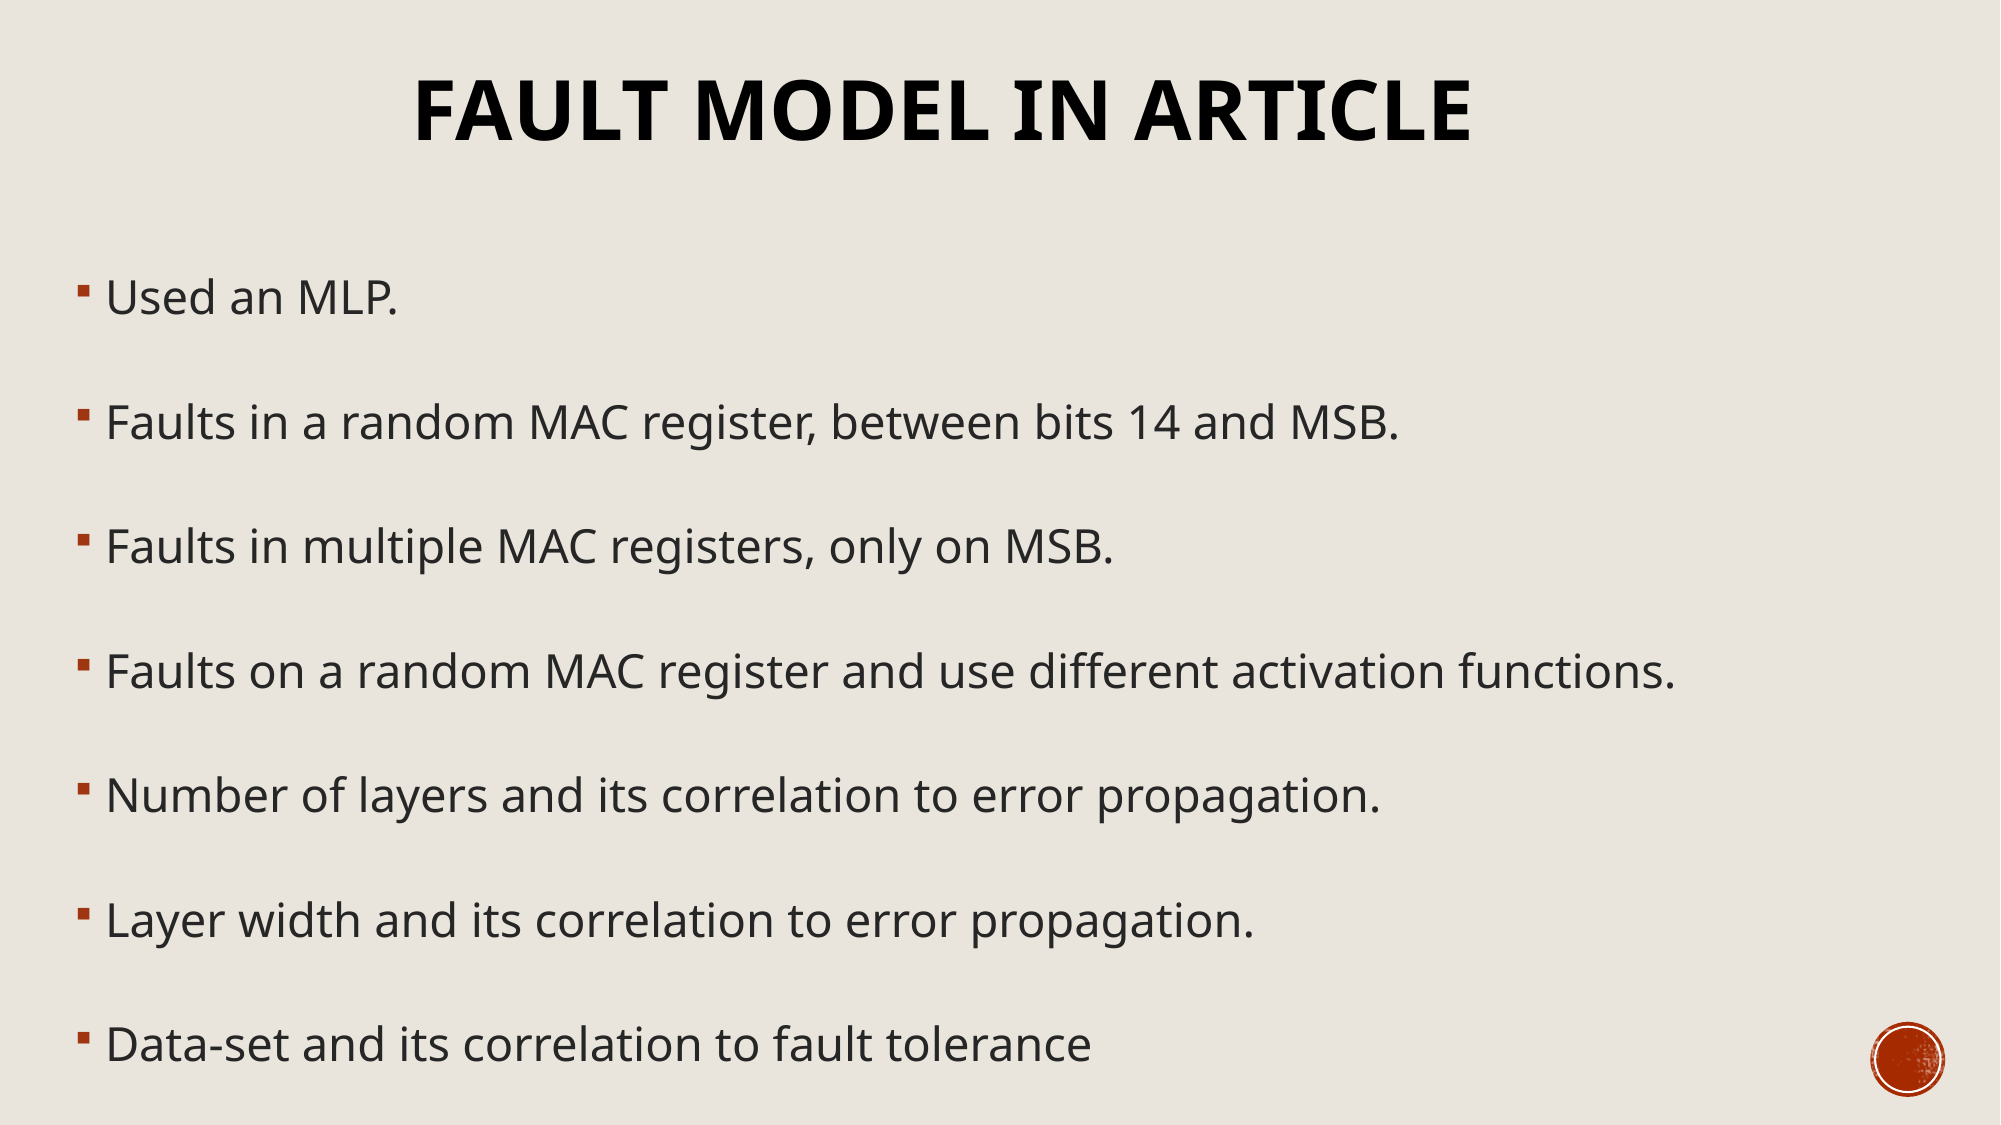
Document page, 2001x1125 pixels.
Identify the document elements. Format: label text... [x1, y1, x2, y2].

list Used an MLP. Faults in a random MAC register, between bits 14 and MSB. Faults in multiple MAC registers, only on MSB. Faults on a random MAC register and use different activation functions. Number of layers and its correlation to error propagation. Layer width and its correlation to error propagation. Data-set and its correlation to fault tolerance [13, 204, 1980, 1085]
title Fault model in article [112, 22, 1775, 204]
